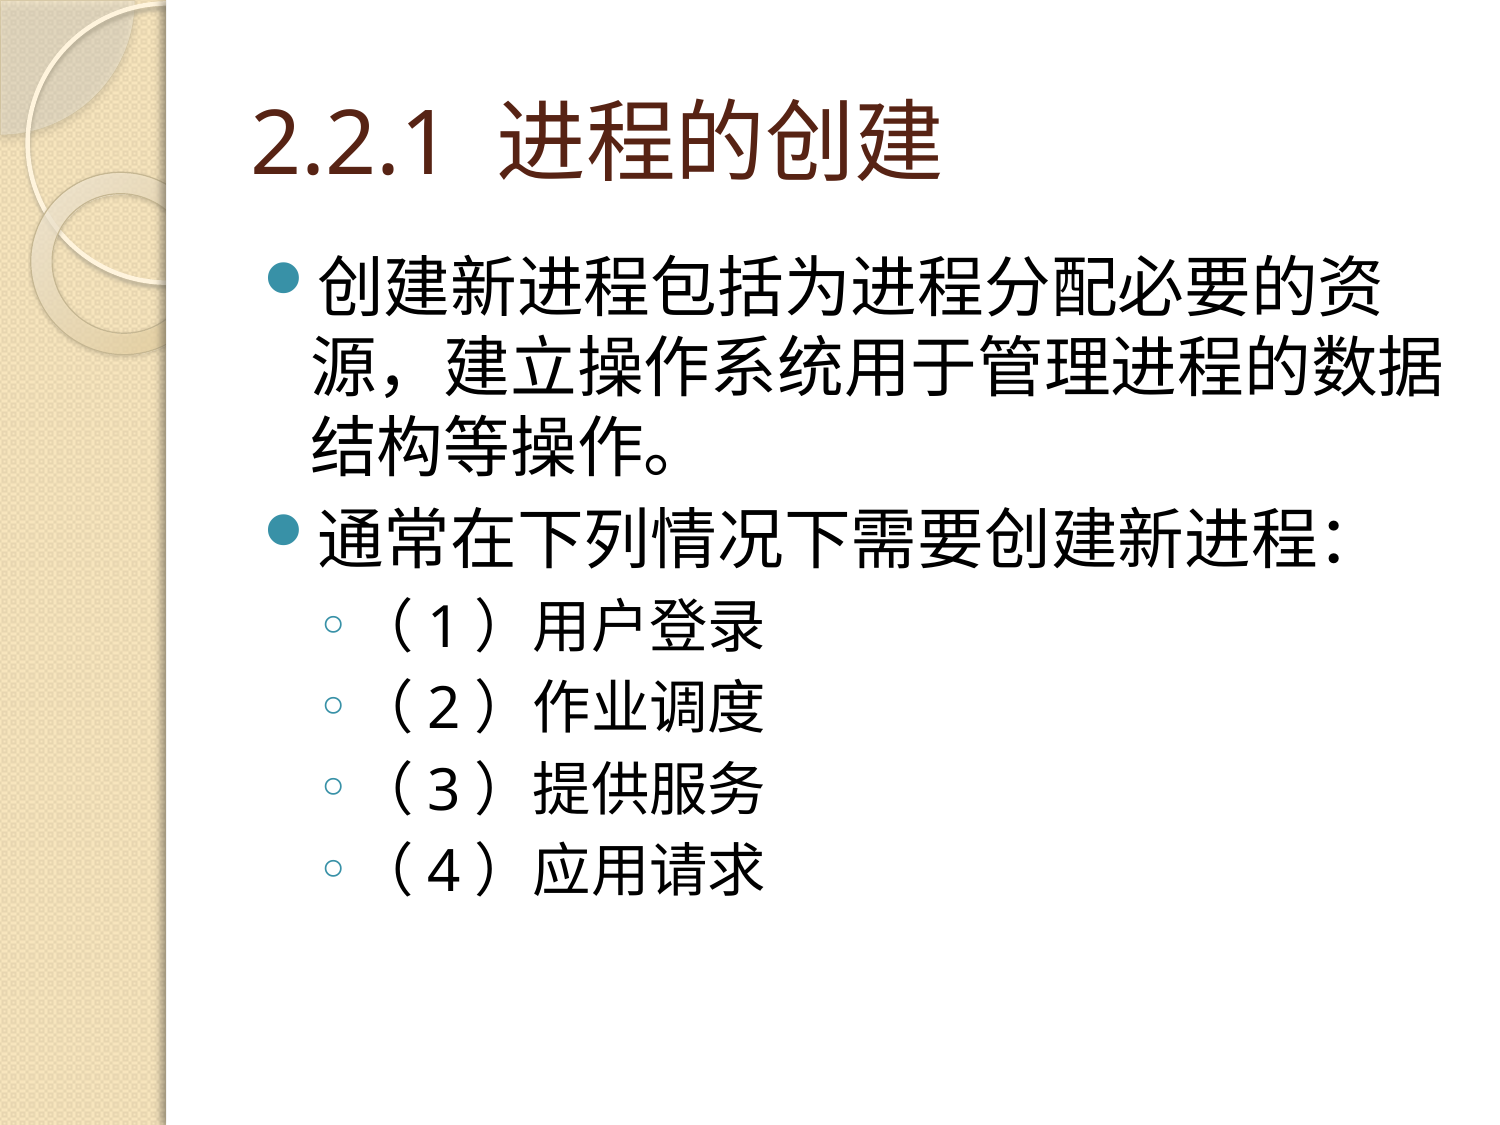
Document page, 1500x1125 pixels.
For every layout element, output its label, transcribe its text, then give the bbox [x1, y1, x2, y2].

list 创建新进程包括为进程分配必要的资源，建立操作系统用于管理进程的数据结构等操作。 通常在下列情况下需要创建新进程： （1）用户登录 （2）作业调度 （3）提供服务 （4）应用请求 [235, 237, 1466, 1025]
title 2.2.1 进程的创建 [235, 45, 1466, 233]
